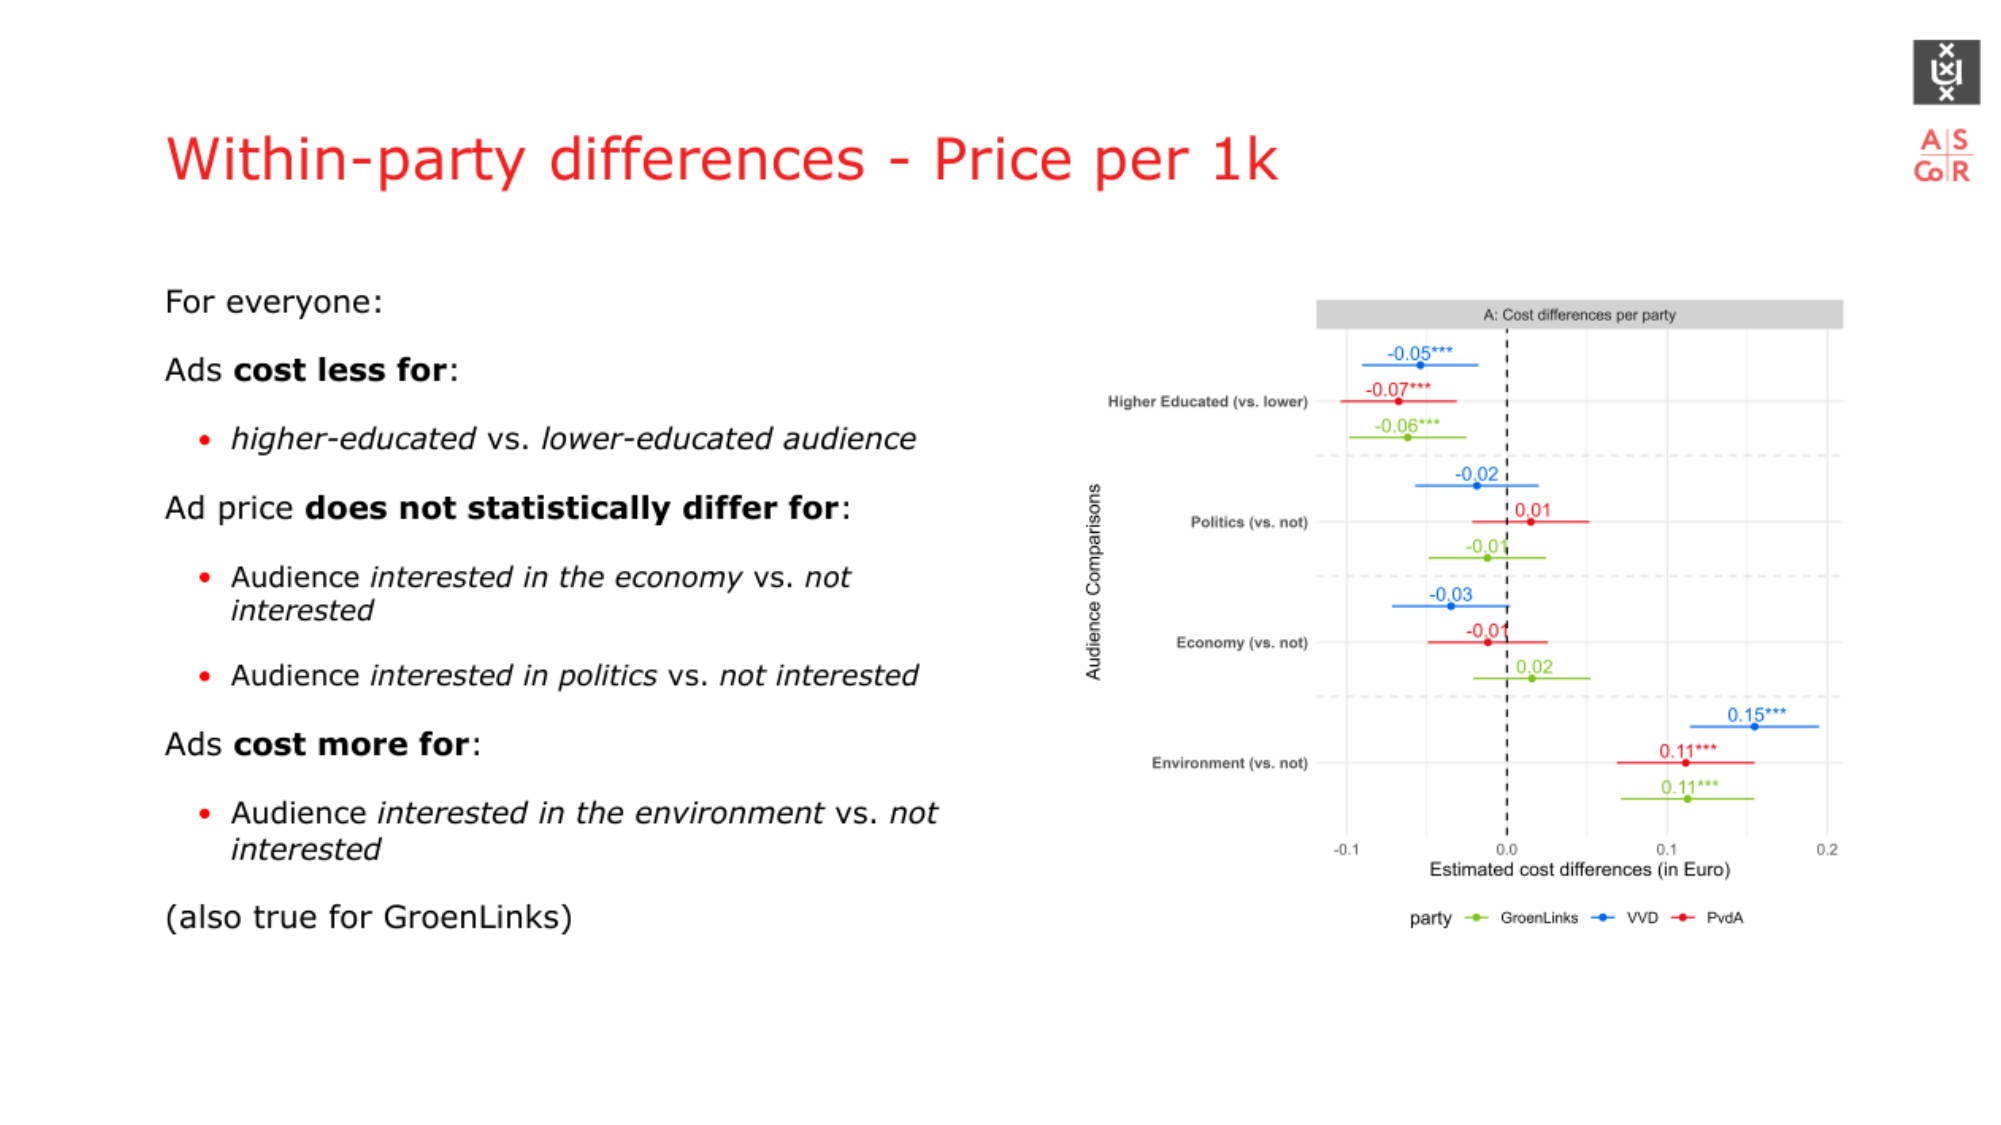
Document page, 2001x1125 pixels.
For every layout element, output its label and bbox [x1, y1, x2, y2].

list [0, 0, 2000, 1125]
